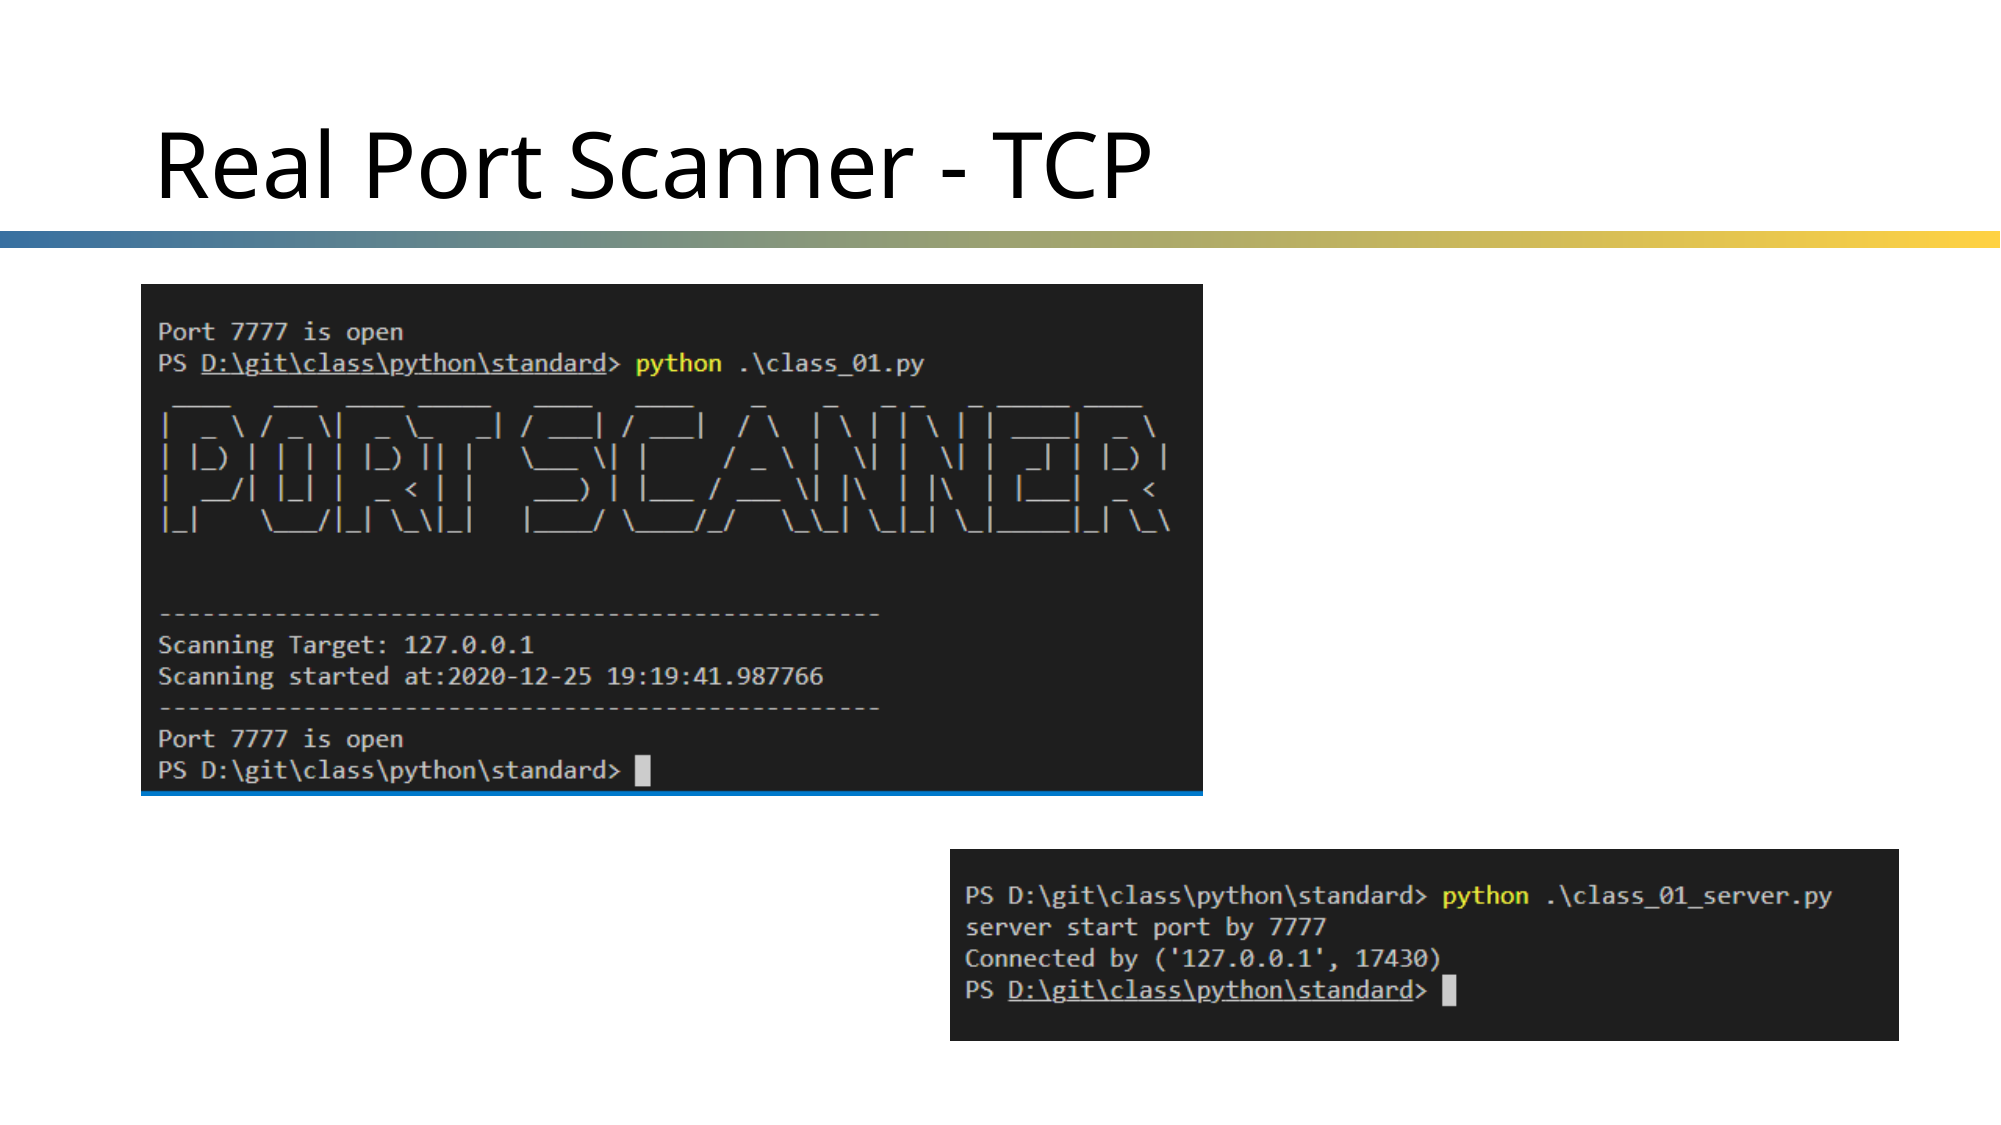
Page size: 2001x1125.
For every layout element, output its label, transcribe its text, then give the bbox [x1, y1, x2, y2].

picture [949, 849, 1899, 1041]
picture [141, 284, 1203, 796]
title Real Port Scanner - TCP [138, 60, 1864, 278]
